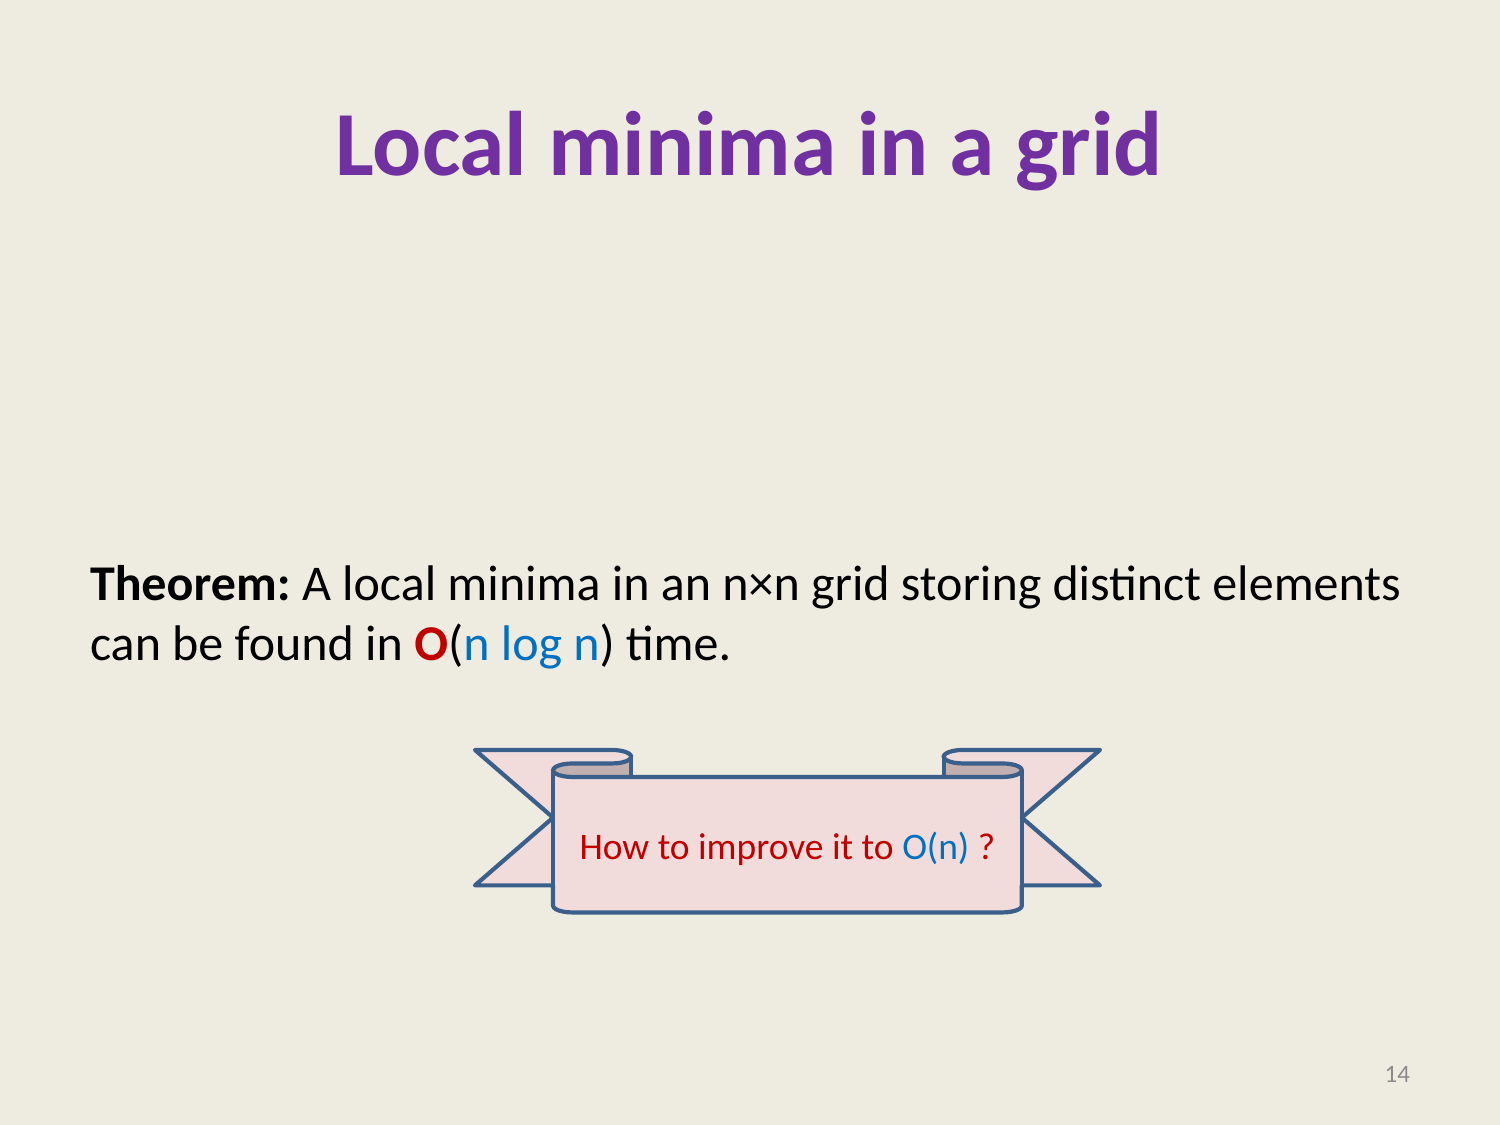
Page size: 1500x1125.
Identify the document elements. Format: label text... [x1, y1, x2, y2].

slide_number 14 [1074, 1042, 1425, 1103]
title Local minima in a grid [75, 45, 1425, 233]
list Theorem: A local minima in an n×n grid storing distinct elements can be found in O(n log n) time. [75, 262, 1425, 1005]
text_box How to improve it to O(n) ? [473, 747, 1102, 915]
